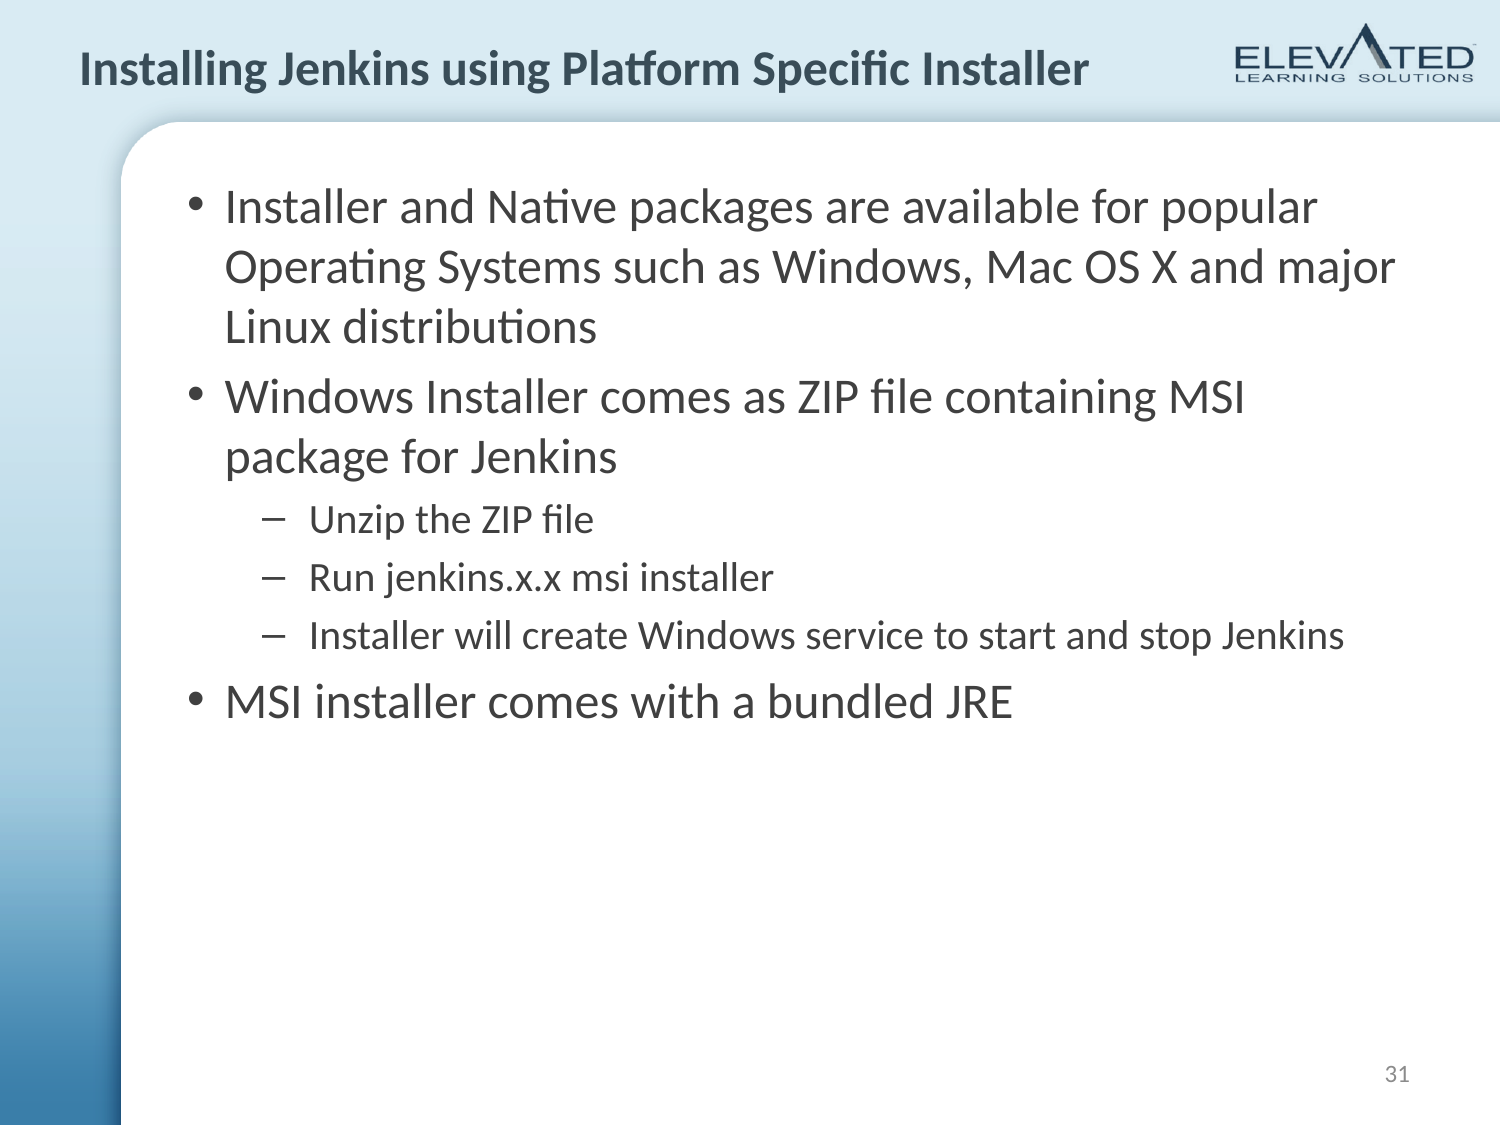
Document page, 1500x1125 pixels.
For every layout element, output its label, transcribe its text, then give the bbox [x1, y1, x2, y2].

title Installing Jenkins using Platform Specific Installer [64, 12, 1146, 118]
picture [0, 0, 1500, 1125]
list Installer and Native packages are available for popular Operating Systems such as Windows, Mac OS X and major Linux distributions Windows Installer comes as ZIP file containing MSI package for Jenkins Unzip the ZIP file Run jenkins.x.x msi installer Installer will create Windows service to start and stop Jenkins MSI installer comes with a bundled JRE [172, 165, 1425, 1005]
slide_number 31 [1074, 1042, 1425, 1103]
